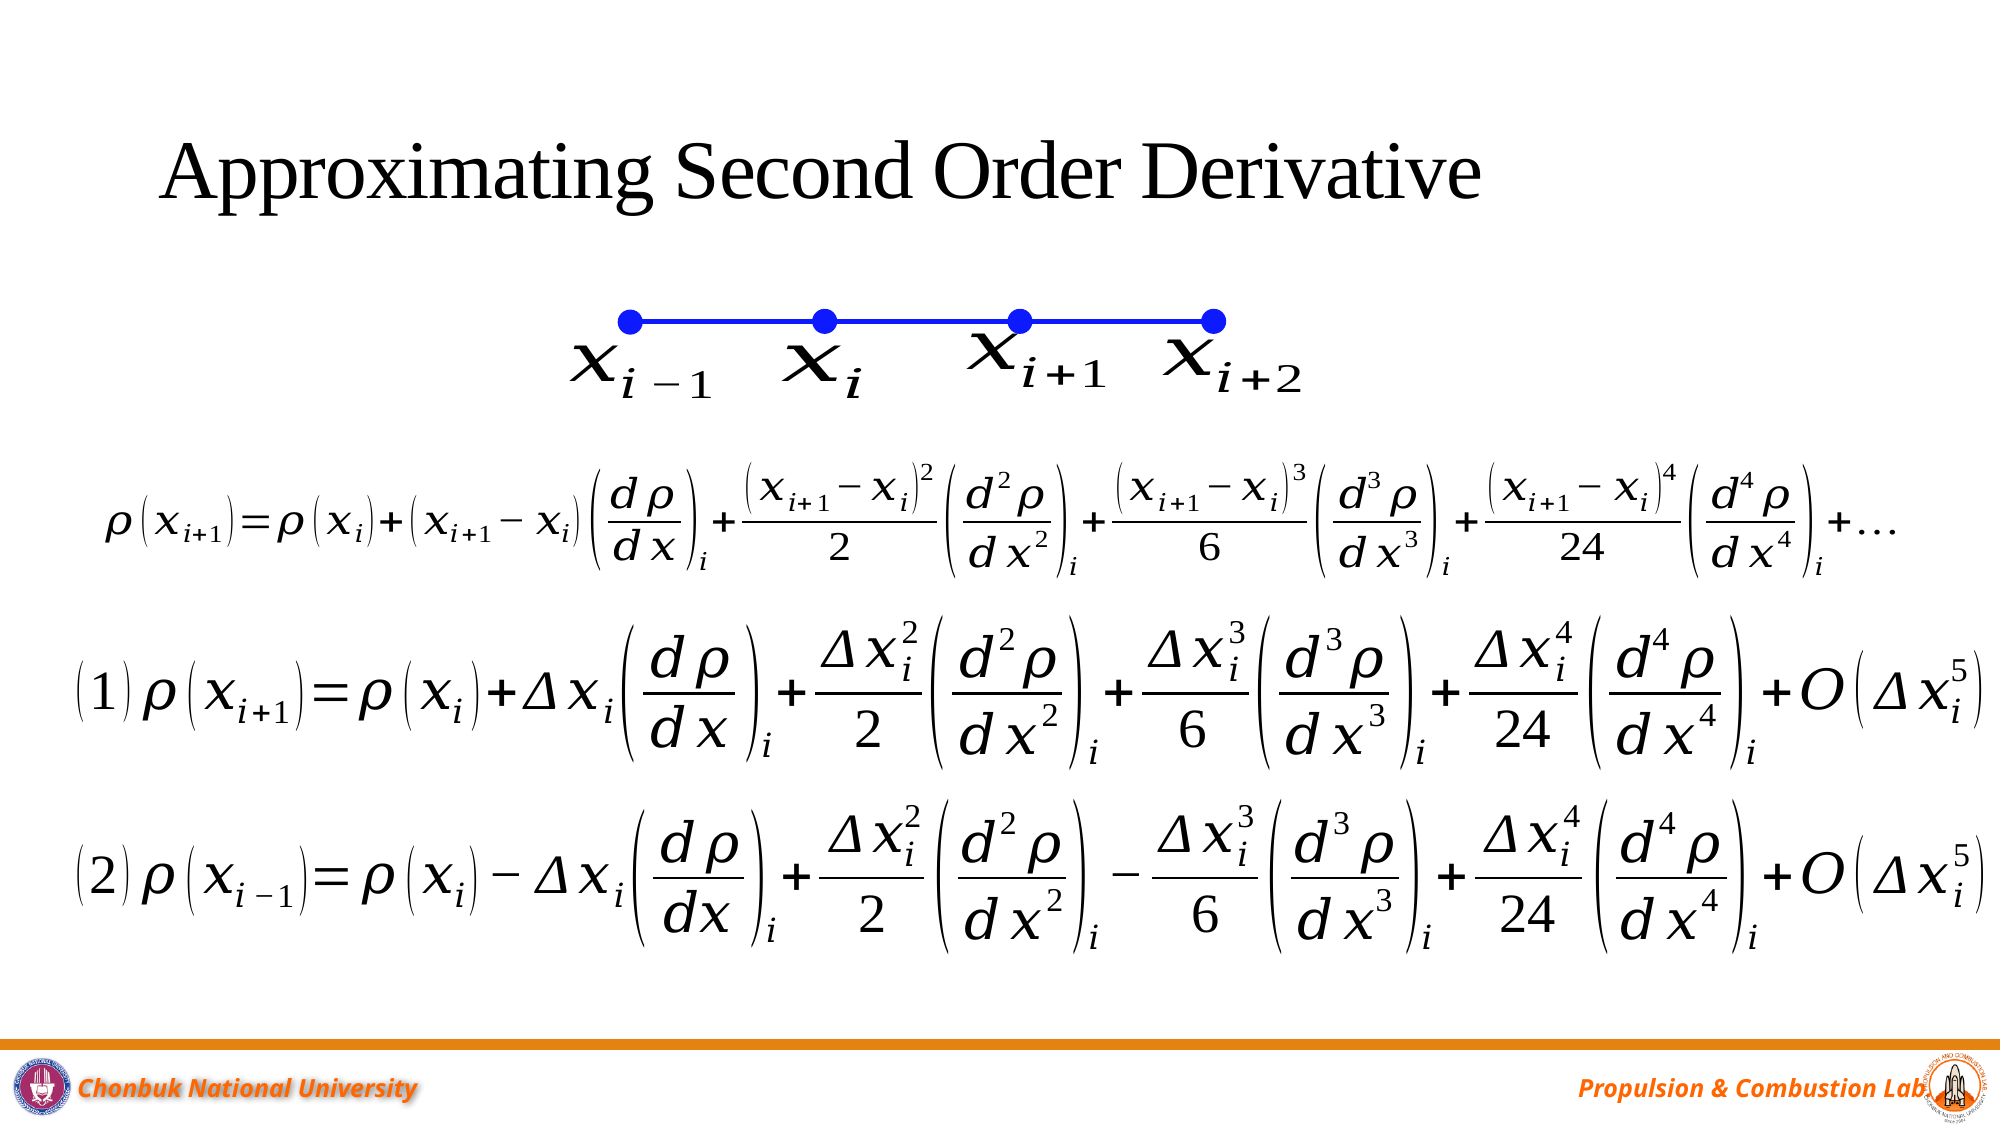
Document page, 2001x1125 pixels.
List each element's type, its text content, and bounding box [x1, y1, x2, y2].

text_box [563, 309, 1307, 408]
picture [9, 1054, 74, 1119]
picture [1910, 1040, 1999, 1125]
text_box Approximating Second Order Derivative [143, 55, 1909, 223]
